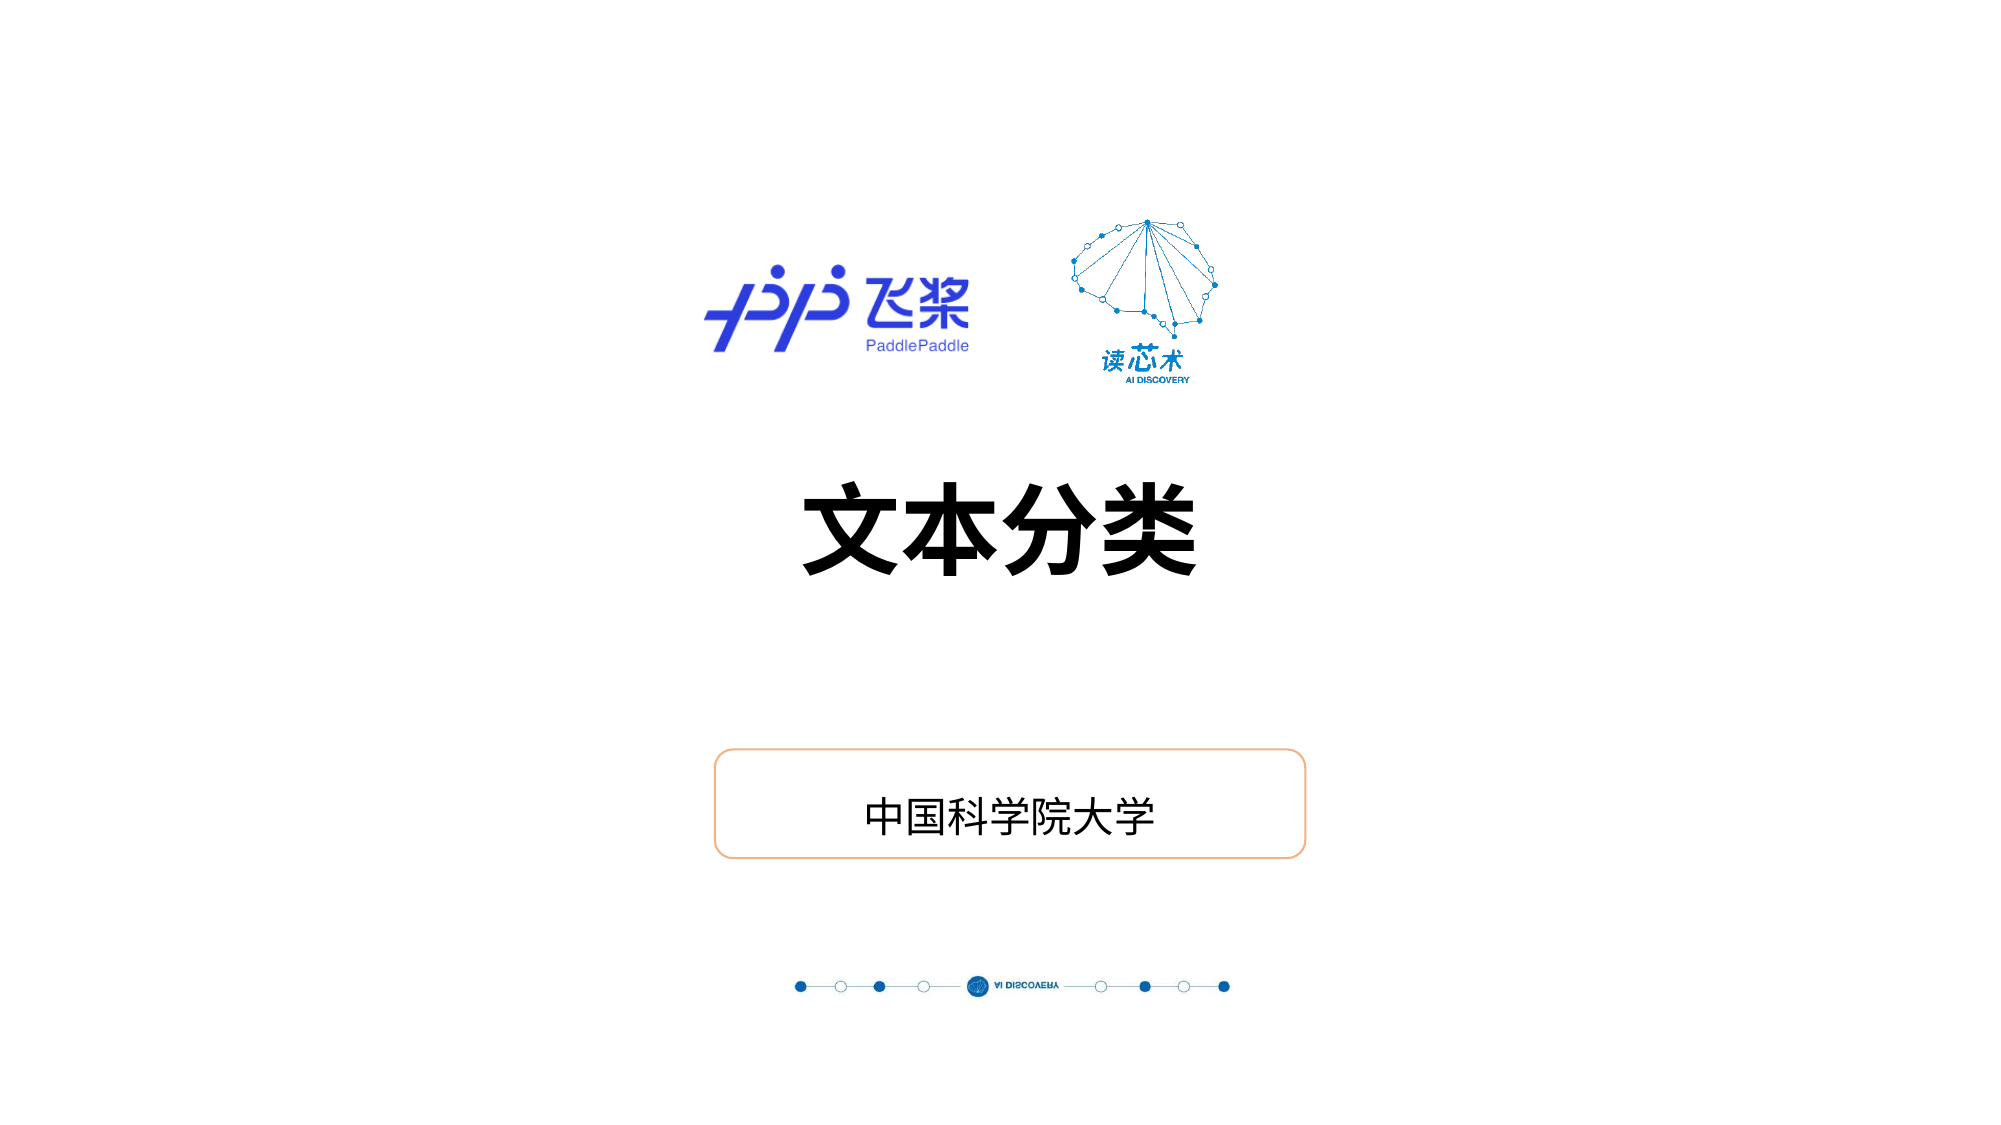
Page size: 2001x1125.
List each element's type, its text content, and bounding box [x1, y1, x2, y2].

picture [1047, 207, 1238, 398]
picture [783, 964, 1238, 1013]
text_box 文本分类 [0, 459, 2000, 595]
picture [657, 216, 1011, 390]
